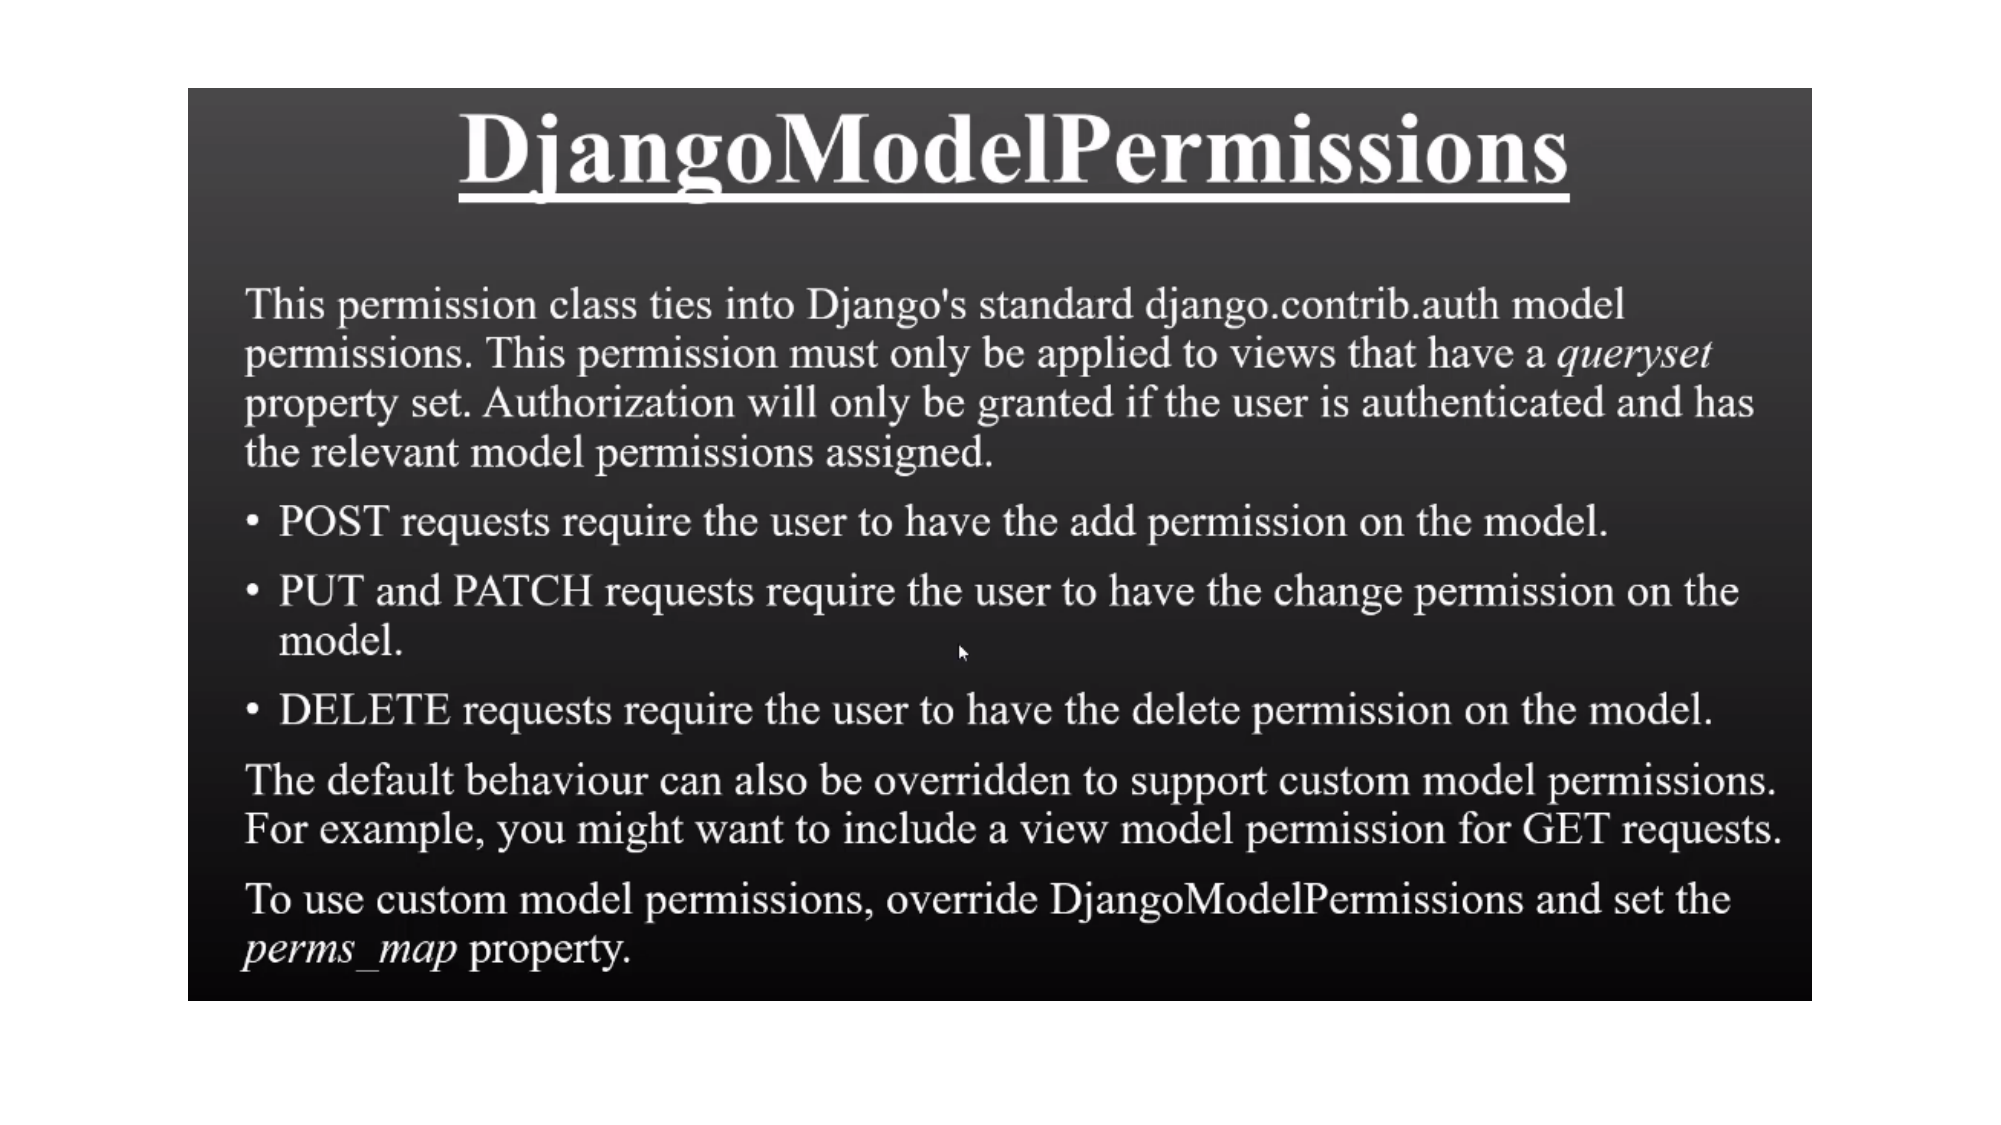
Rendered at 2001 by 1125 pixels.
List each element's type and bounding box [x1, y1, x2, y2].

list [188, 88, 1812, 1002]
